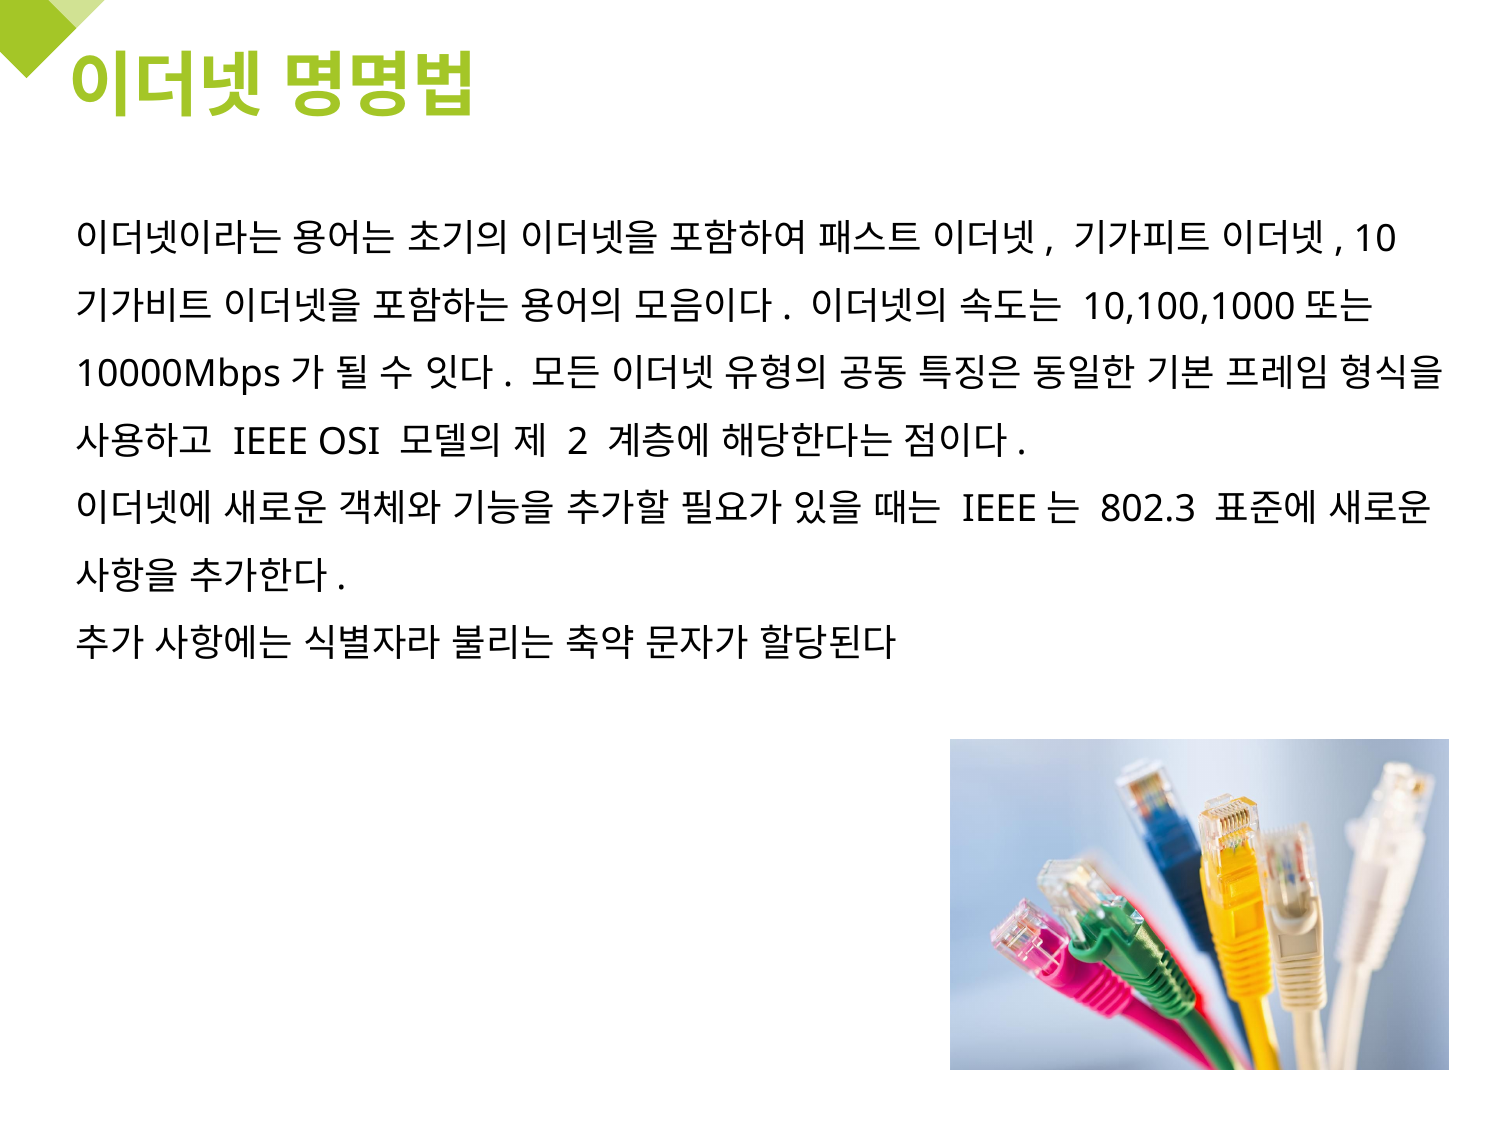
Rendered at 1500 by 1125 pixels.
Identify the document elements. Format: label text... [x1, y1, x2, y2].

picture [950, 739, 1449, 1070]
title 이더넷 명명법 [53, 31, 1347, 133]
text_box 이더넷이라는 용어는 초기의 이더넷을 포함하여 패스트 이더넷, 기가피트 이더넷, 10기가비트 이더넷을 포함하는 용어의 모음이다. 이더넷의 속도는 10,100,1000또는 10000Mbps가 될 수 잇다. 모든 이더넷 유형의 공동 특징은 동일한 기본 프레임 형식을 사용하고 IEEE OSI 모델의 제 2 계층에 해당한다는 점이다. 이더넷에 새로운 객체와 기능을 추가할 필요가 있을 때는 IEEE는 802.3 표준에 새로운 사항을 추가한다. 추가 사항에는 식별자라 불리는 축약 문자가 할당된다 [60, 184, 1470, 672]
